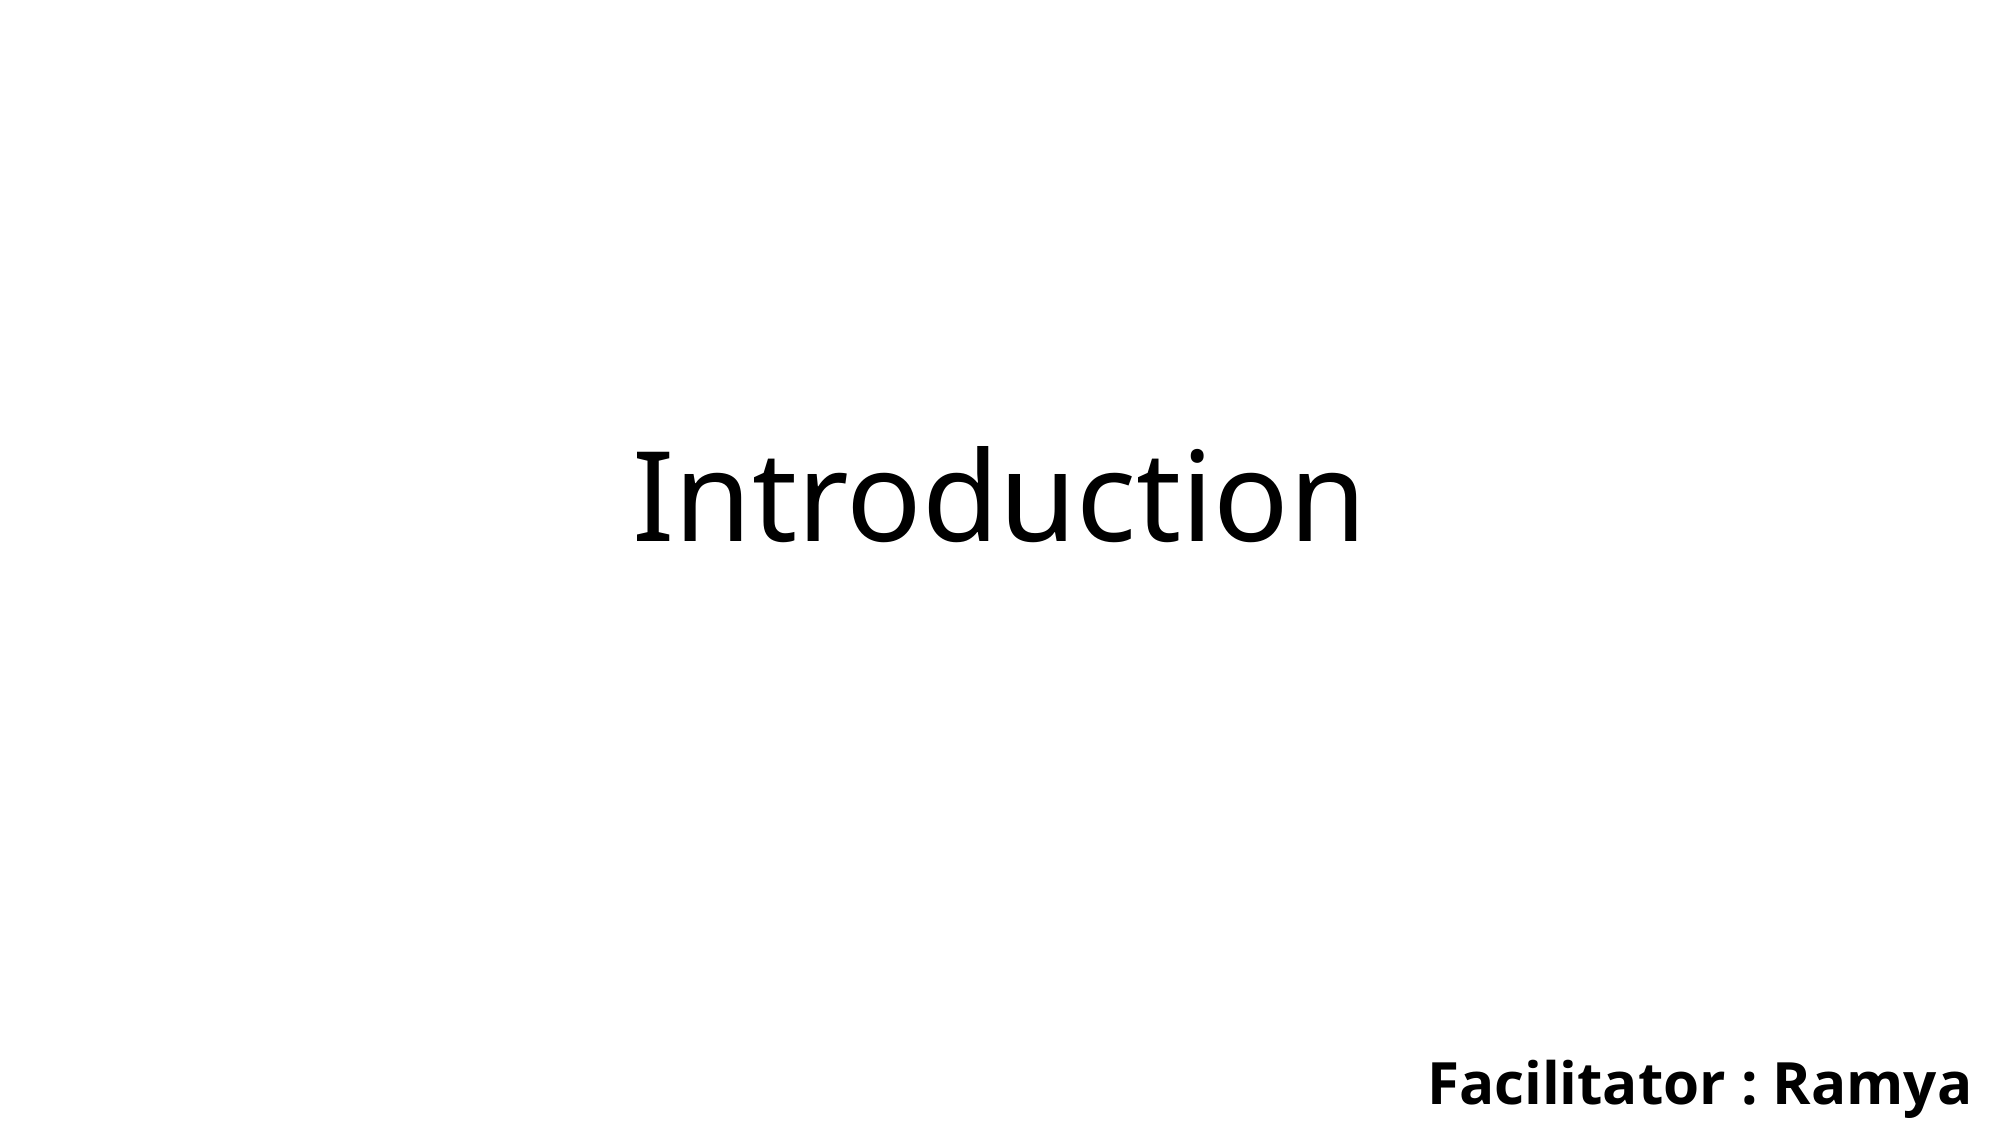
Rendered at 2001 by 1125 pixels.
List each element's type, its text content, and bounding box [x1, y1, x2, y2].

title Introduction [249, 184, 1750, 576]
text_box Facilitator : Ramya Bhargavi Anumula [1192, 1039, 1988, 1125]
